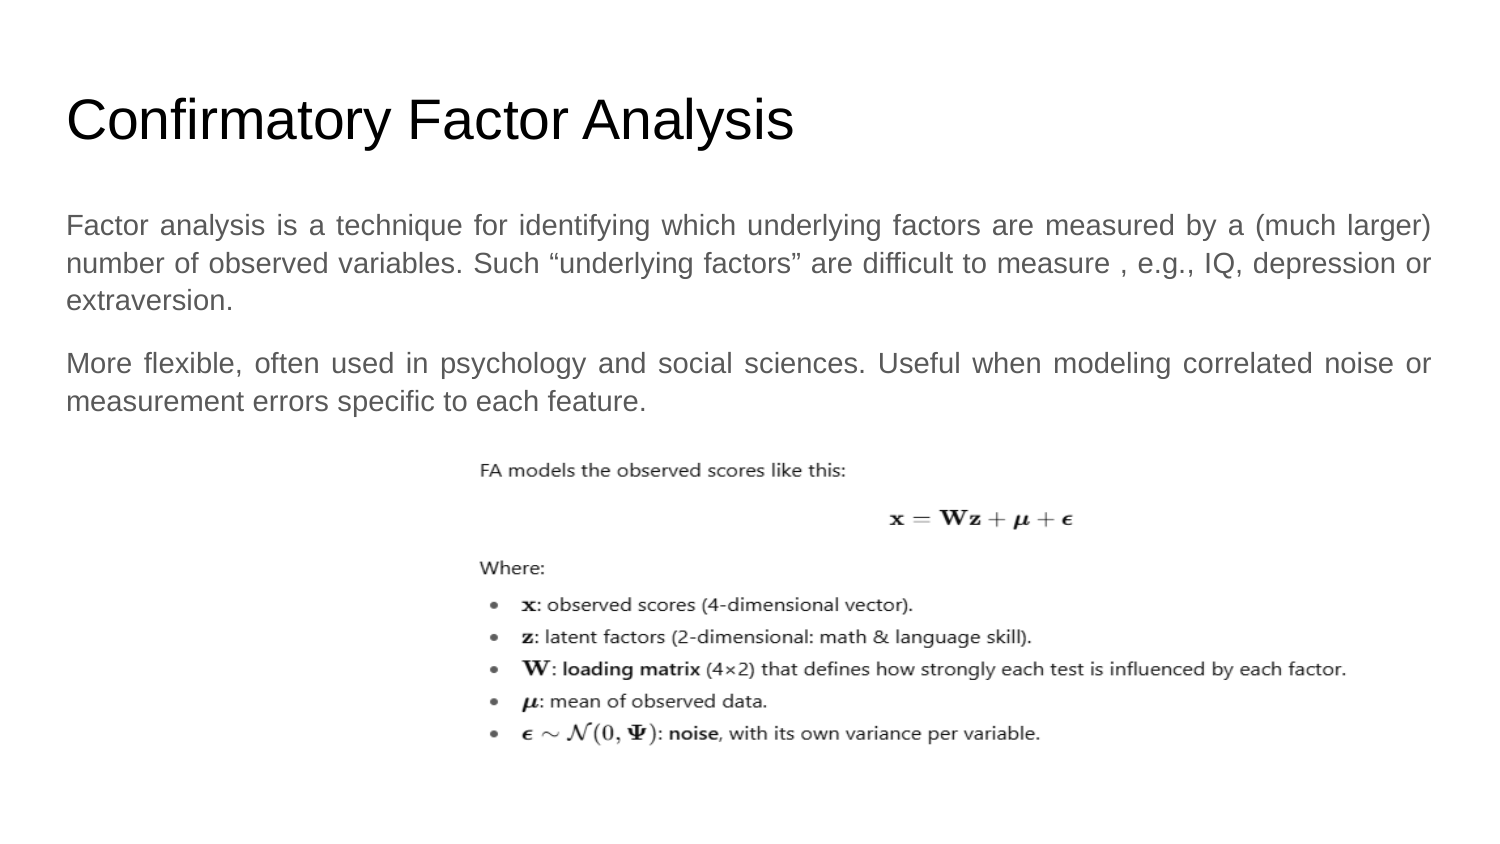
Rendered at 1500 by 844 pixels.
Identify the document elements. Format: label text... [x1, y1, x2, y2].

picture [468, 448, 1418, 765]
list Factor analysis is a technique for identifying which underlying factors are measured by a (much larger) number of observed variables. Such “underlying factors” are difficult to measure , e.g., IQ, depression or extraversion. More flexible, often used in psychology and social sciences. Useful when modeling correlated noise or measurement errors specific to each feature. [51, 189, 1449, 750]
title Confirmatory Factor Analysis [51, 72, 1449, 167]
